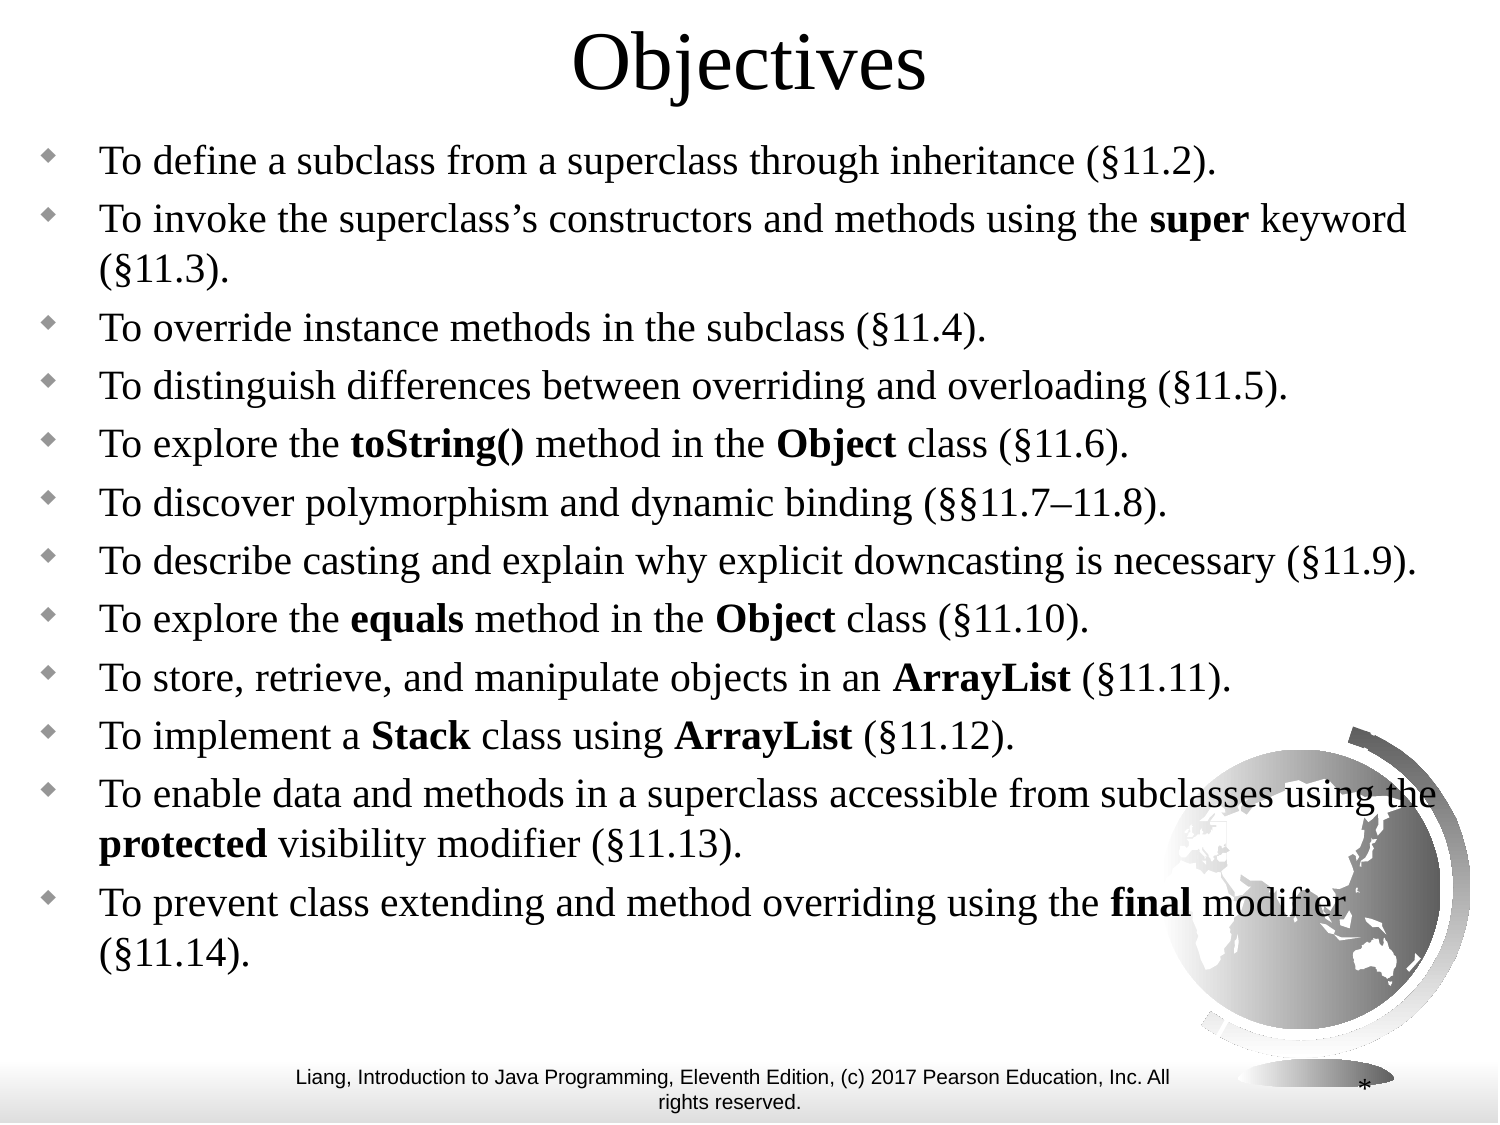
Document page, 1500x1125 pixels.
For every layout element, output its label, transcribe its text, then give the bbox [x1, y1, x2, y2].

title Objectives [0, 0, 1500, 113]
slide_number * [1074, 1049, 1388, 1125]
list To define a subclass from a superclass through inheritance (§11.2). To invoke the superclass’s constructors and methods using the super keyword (§11.3). To override instance methods in the subclass (§11.4). To distinguish differences between overriding and overloading (§11.5). To explore the toString() method in the Object class (§11.6). To discover polymorphism and dynamic binding (§§11.7–11.8). To describe casting and explain why explicit downcasting is necessary (§11.9). To explore the equals method in the Object class (§11.10). To store, retrieve, and manipulate objects in an ArrayList (§11.11). To implement a Stack class using ArrayList (§11.12). To enable data and methods in a superclass accessible from subclasses using the protected visibility modifier (§11.13). To prevent class extending and method overriding using the final modifier (§11.14). [24, 124, 1476, 1038]
